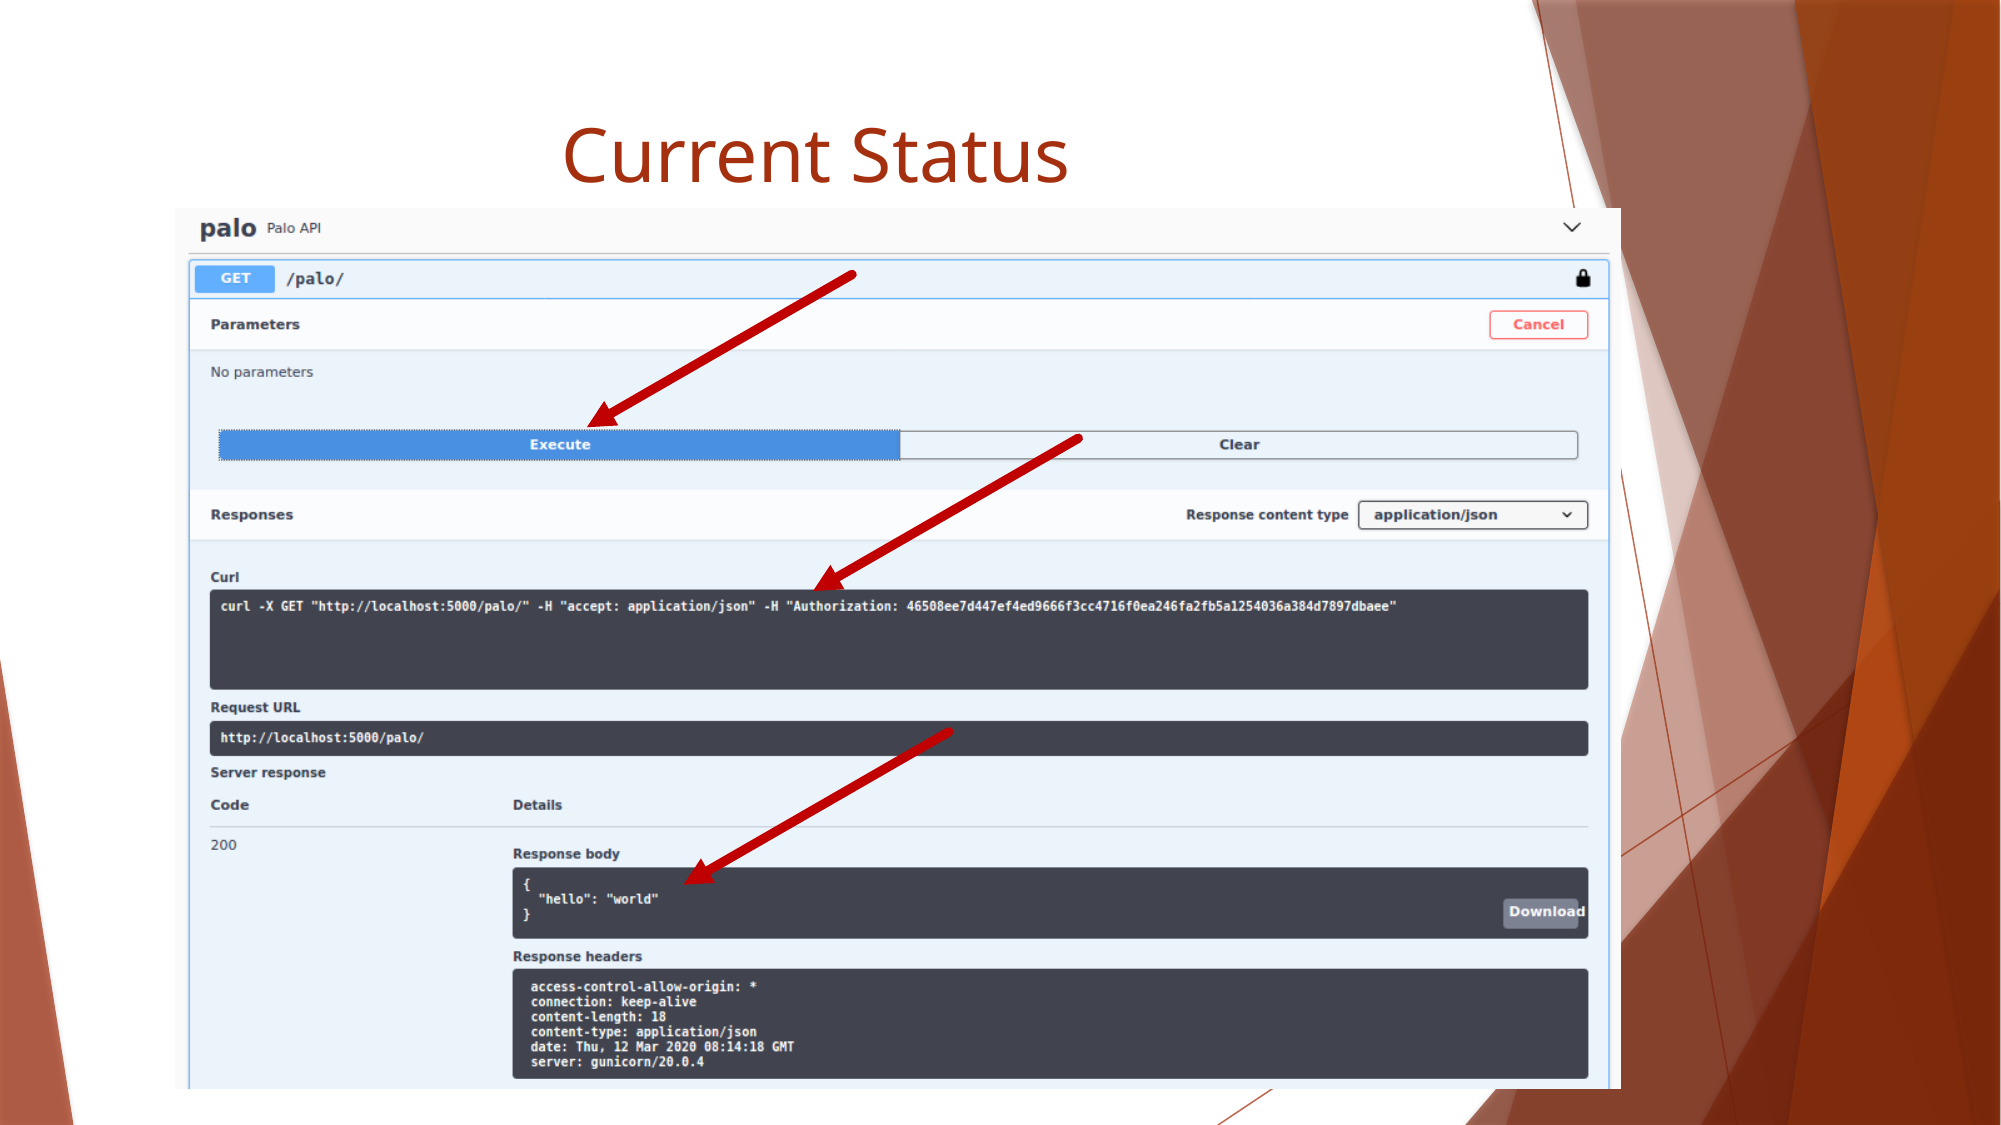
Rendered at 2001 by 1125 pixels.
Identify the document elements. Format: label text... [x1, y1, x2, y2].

title Current Status [111, 99, 1522, 317]
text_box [682, 731, 950, 886]
picture [174, 207, 1621, 1089]
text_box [586, 273, 853, 428]
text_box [812, 437, 1079, 592]
